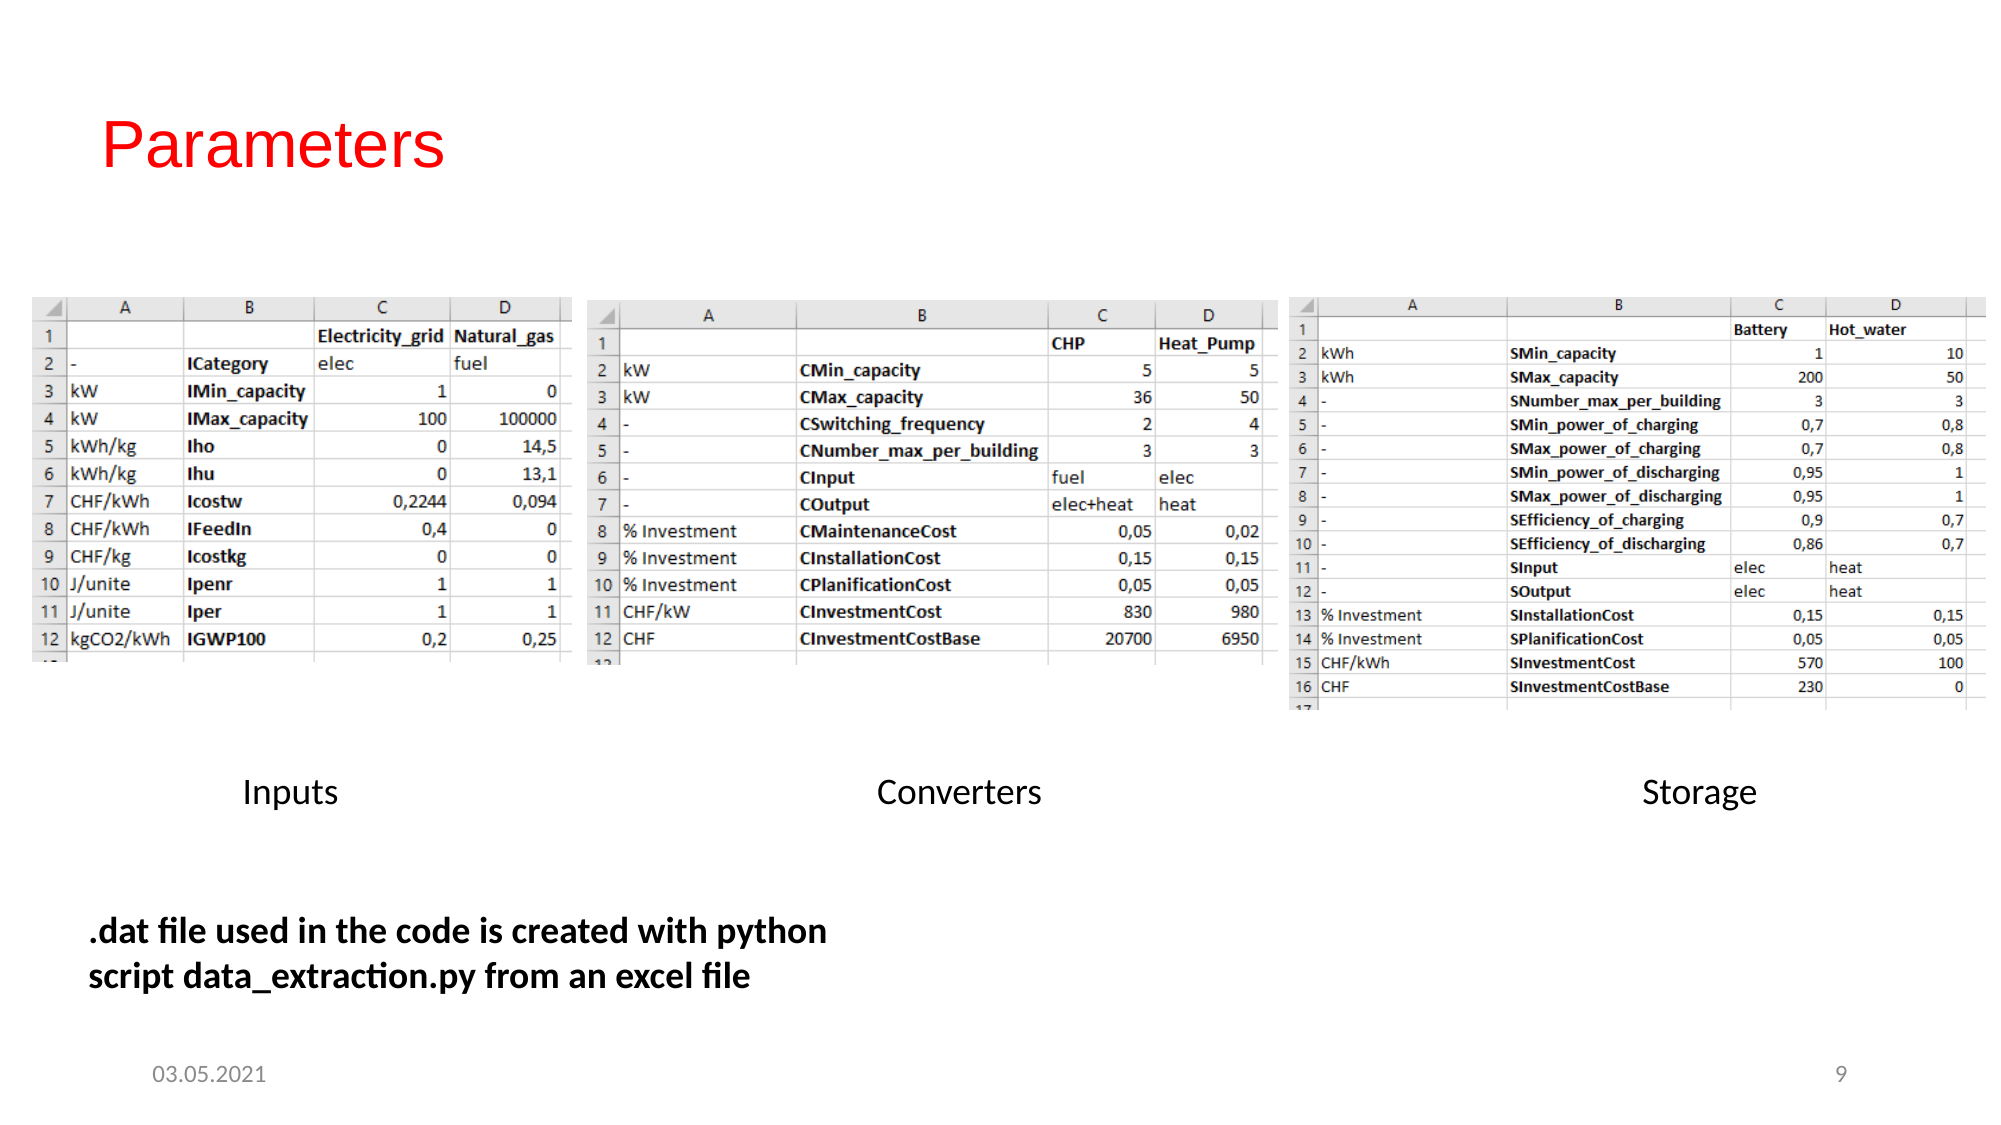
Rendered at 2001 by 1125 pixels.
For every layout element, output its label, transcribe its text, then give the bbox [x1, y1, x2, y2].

picture [587, 300, 1278, 665]
text_box Storage [1627, 759, 1782, 820]
title Parameters [86, 68, 688, 224]
text_box Inputs [227, 759, 383, 820]
text_box Converters [862, 759, 1071, 820]
picture [1289, 297, 1986, 710]
text_box .dat file used in the code is created with python script data_extraction.py from an excel file [73, 898, 929, 1004]
picture [31, 297, 572, 662]
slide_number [137, 1042, 588, 1103]
slide_number 9 [1412, 1042, 1863, 1103]
